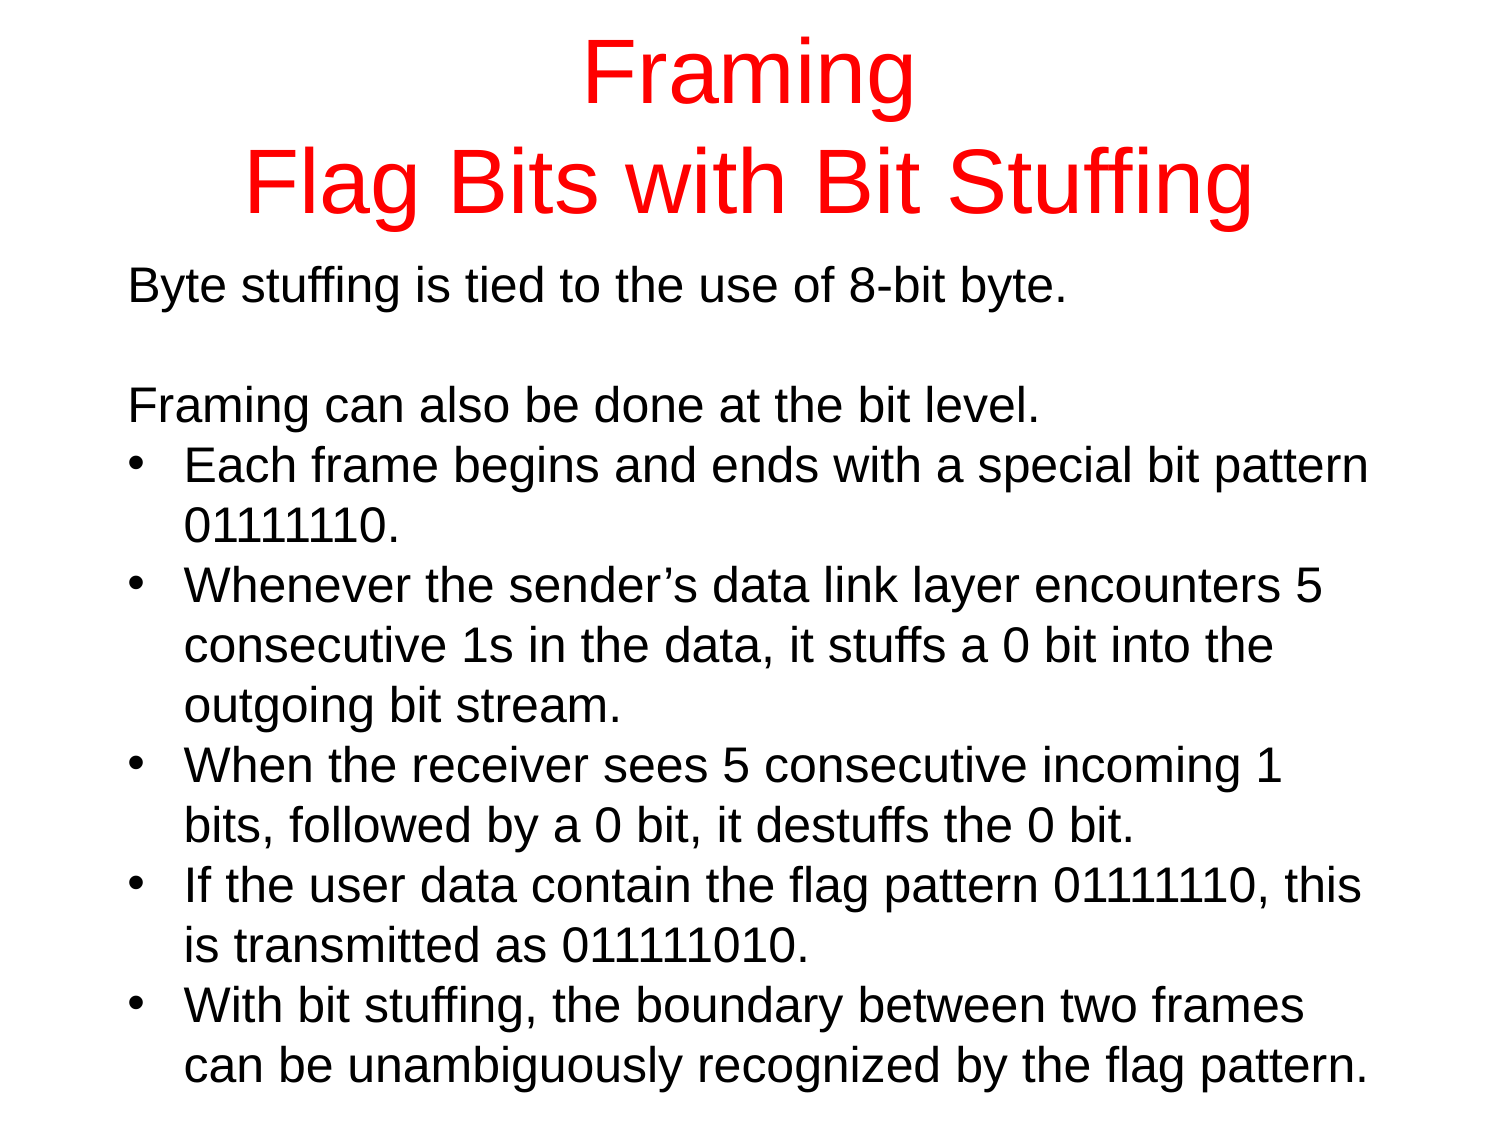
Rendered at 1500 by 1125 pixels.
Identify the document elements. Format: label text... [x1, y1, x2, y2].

title Framing Flag Bits with Bit Stuffing [0, 0, 1500, 245]
text_box Byte stuffing is tied to the use of 8-bit byte. Framing can also be done at the bit level. Each frame begins and ends with a special bit pattern 01111110. Whenever the sender’s data link layer encounters 5 consecutive 1s in the data, it stuffs a 0 bit into the outgoing bit stream. When the receiver sees 5 consecutive incoming 1 bits, followed by a 0 bit, it destuffs the 0 bit. If the user data contain the flag pattern 01111110, this is transmitted as 011111010. With bit stuffing, the boundary between two frames can be unambiguously recognized by the flag pattern. [112, 244, 1388, 1125]
